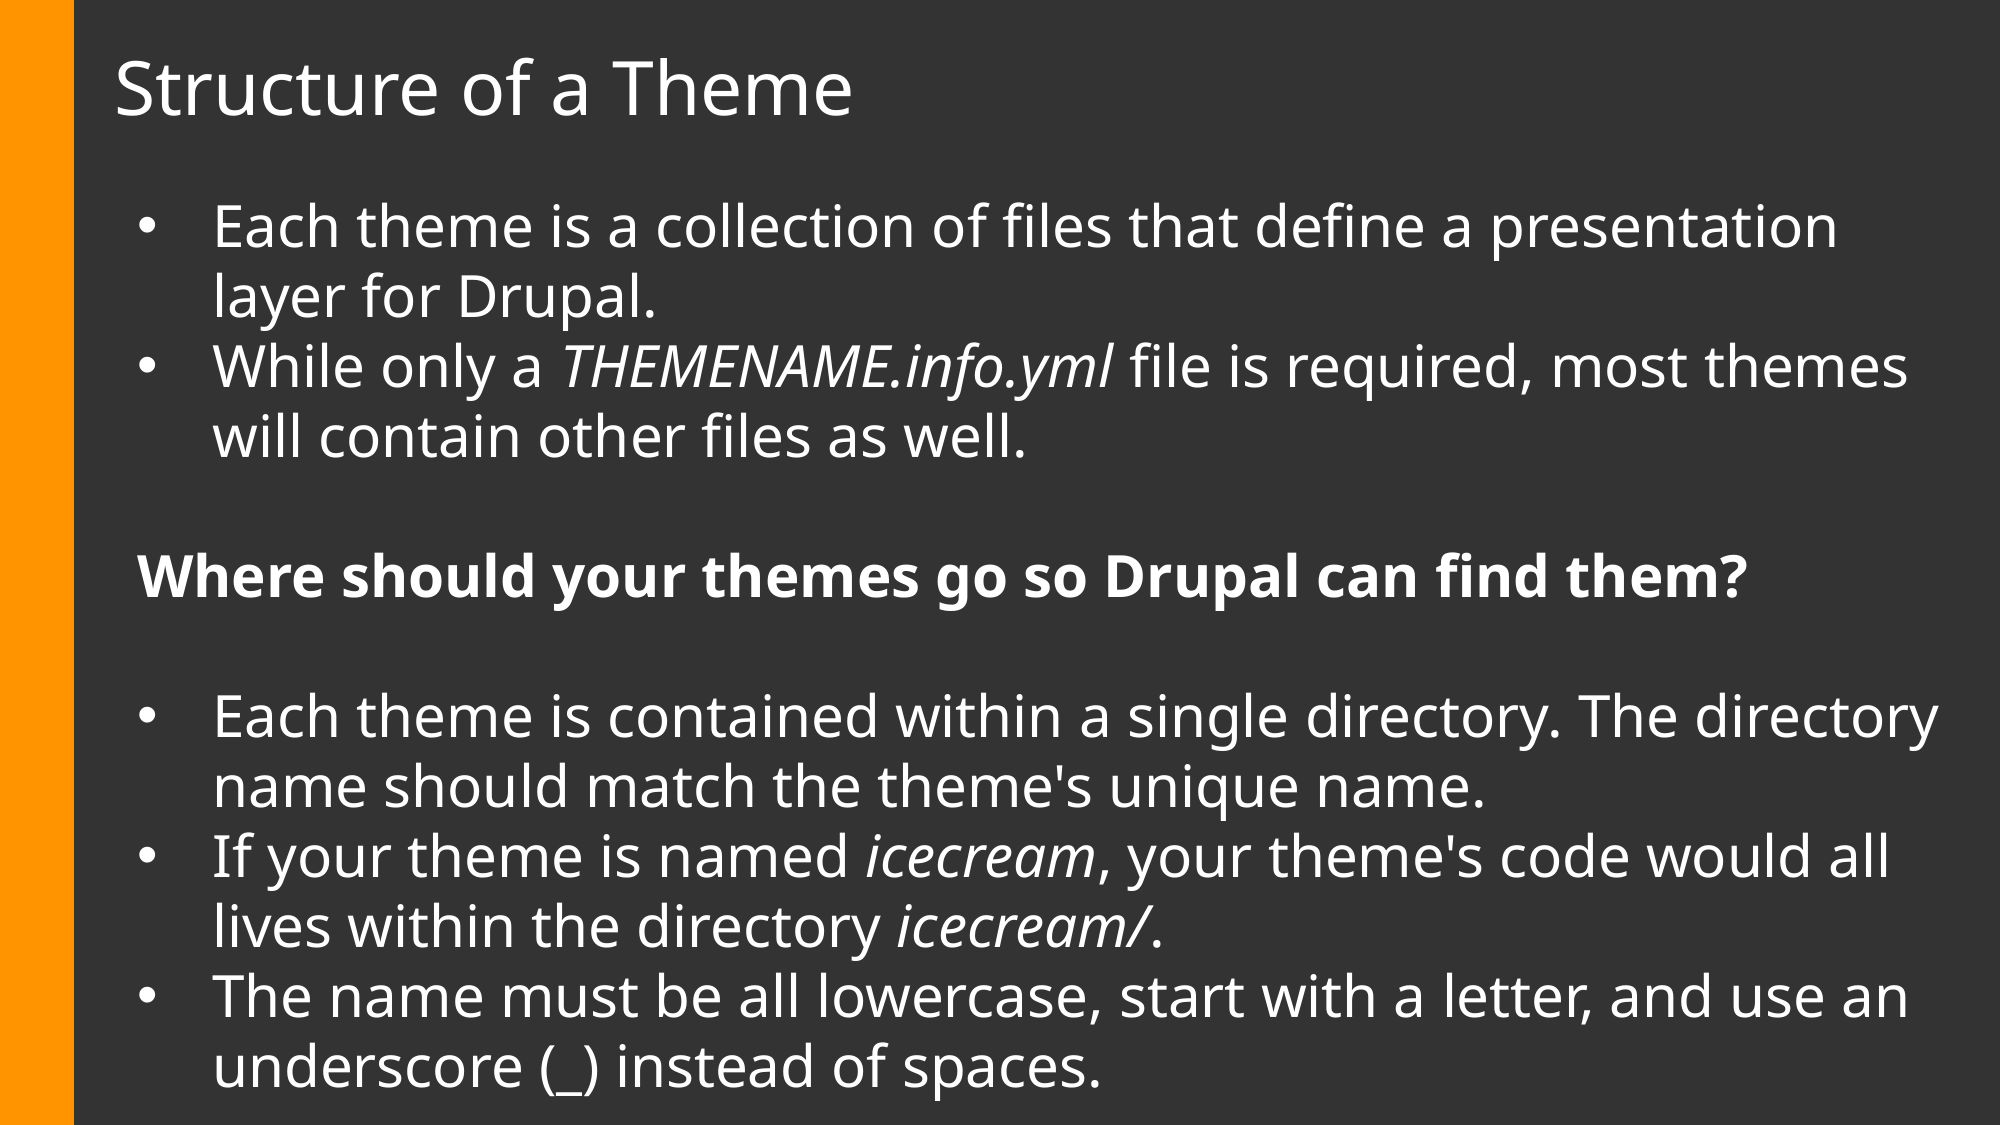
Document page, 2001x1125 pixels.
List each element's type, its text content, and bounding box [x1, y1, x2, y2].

title Structure of a Theme [112, 37, 1813, 229]
text_box Each theme is a collection of files that define a presentation layer for Drupal. While only a THEMENAME.info.yml file is required, most themes will contain other files as well. Where should your themes go so Drupal can find them? Each theme is contained within a single directory. The directory name should match the theme's unique name. If your theme is named icecream, your theme's code would all lives within the directory icecream/. The name must be all lowercase, start with a letter, and use an underscore (_) instead of spaces. [137, 187, 1988, 1100]
